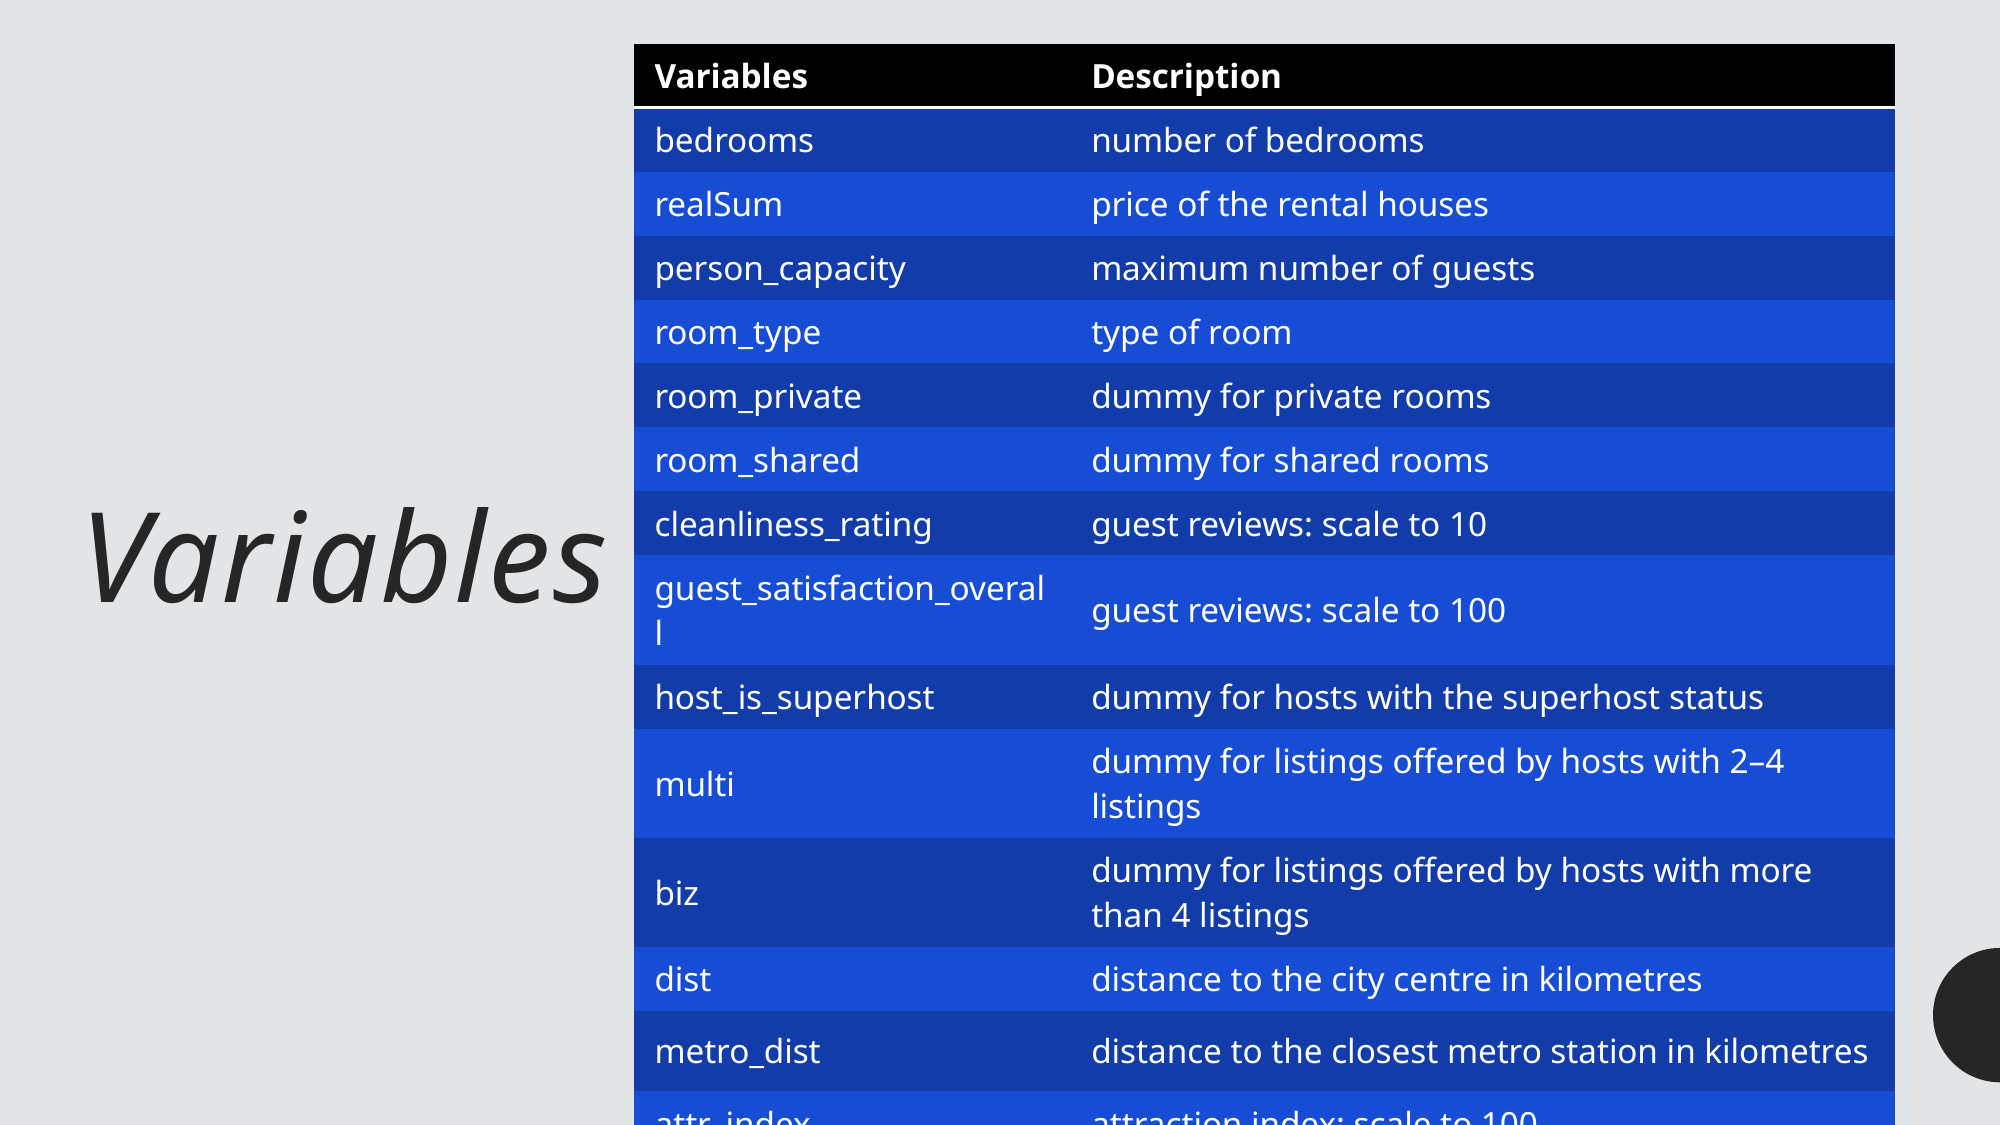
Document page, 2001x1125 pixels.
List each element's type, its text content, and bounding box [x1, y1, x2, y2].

table_cell dummy for hosts with the superhost status [1071, 665, 1895, 729]
table_cell price of the rental houses [1071, 172, 1895, 236]
table_cell dummy for listings offered by hosts with 2–4 listings [1071, 729, 1895, 838]
table_cell room_shared [634, 427, 1071, 491]
table_cell realSum [634, 172, 1071, 236]
table_cell distance to the closest metro station in kilometres [1071, 1011, 1895, 1091]
table_cell maximum number of guests [1071, 236, 1895, 300]
table_cell room_type [634, 300, 1071, 363]
table_cell type of room [1071, 300, 1895, 363]
table_cell person_capacity [634, 236, 1071, 300]
table_cell bedrooms [634, 109, 1071, 172]
table_cell guest reviews: scale to 100 [1071, 555, 1895, 665]
table_cell dummy for listings offered by hosts with more than 4 listings [1071, 838, 1895, 947]
title Variables [64, 190, 634, 935]
table_cell attraction index: scale to 100 [1071, 1091, 1895, 1125]
table_cell distance to the city centre in kilometres [1071, 947, 1895, 1011]
table_cell dummy for shared rooms [1071, 427, 1895, 491]
table_cell cleanliness_rating [634, 491, 1071, 555]
table_cell guest reviews: scale to 10 [1071, 491, 1895, 555]
table_cell host_is_superhost [634, 665, 1071, 729]
table_cell dummy for private rooms [1071, 363, 1895, 427]
table_cell multi [634, 729, 1071, 838]
table_cell metro_dist [634, 1011, 1071, 1091]
table_cell dist [634, 947, 1071, 1011]
table_cell guest_satisfaction_overall [634, 555, 1071, 665]
table_cell number of bedrooms [1071, 109, 1895, 172]
table_cell biz [634, 838, 1071, 947]
table_cell room_private [634, 363, 1071, 427]
table_header Variables [634, 44, 1071, 106]
table_cell attr_index [634, 1091, 1071, 1125]
table_header Description [1071, 44, 1895, 106]
